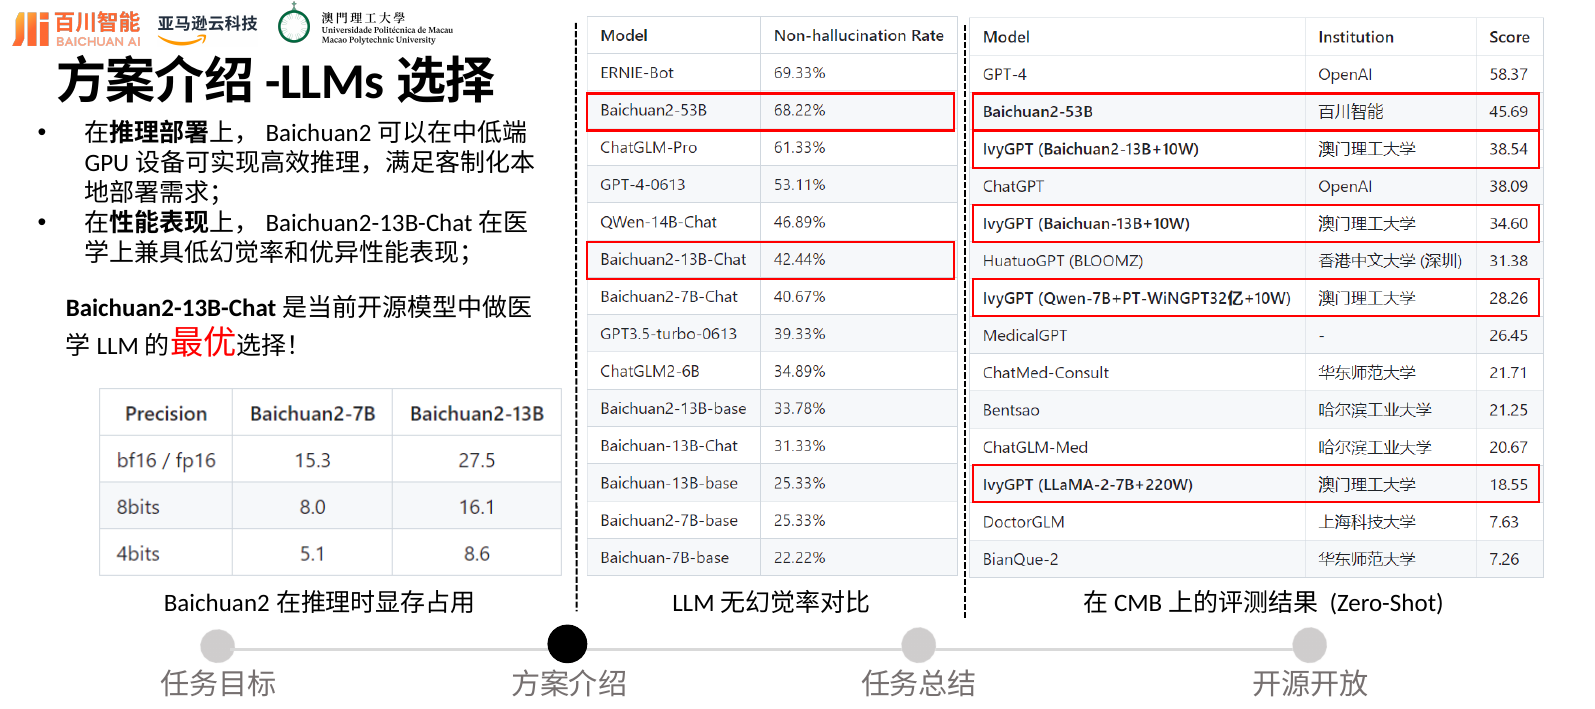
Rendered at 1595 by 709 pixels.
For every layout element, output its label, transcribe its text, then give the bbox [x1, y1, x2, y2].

text_box LLM无幻觉率对比 [570, 579, 1022, 625]
text_box [546, 625, 589, 665]
picture [90, 381, 573, 586]
picture [575, 658, 584, 664]
picture [900, 626, 937, 664]
picture [199, 628, 236, 664]
text_box 方案介绍-LLMs选择 [53, 46, 548, 109]
picture [579, 13, 1549, 583]
text_box 在推理部署上，Baichuan2可以在中低端GPU设备可实现高效推理，满足客制化本地部署需求； 在性能表现上，Baichuan2-13B-Chat在医学上兼具低幻觉率和优异性能表现； [22, 109, 559, 274]
picture [12, 11, 141, 47]
picture [157, 13, 258, 47]
text_box Baichuan2-13B-Chat是当前开源模型中做医学LLM的最优选择！ [51, 283, 567, 369]
picture [1291, 626, 1328, 664]
picture [274, 1, 454, 47]
text_box 在CMB上的评测结果 (Zero-Shot) [1022, 583, 1514, 625]
text_box Baichuan2在推理时显存占用 [70, 579, 570, 625]
